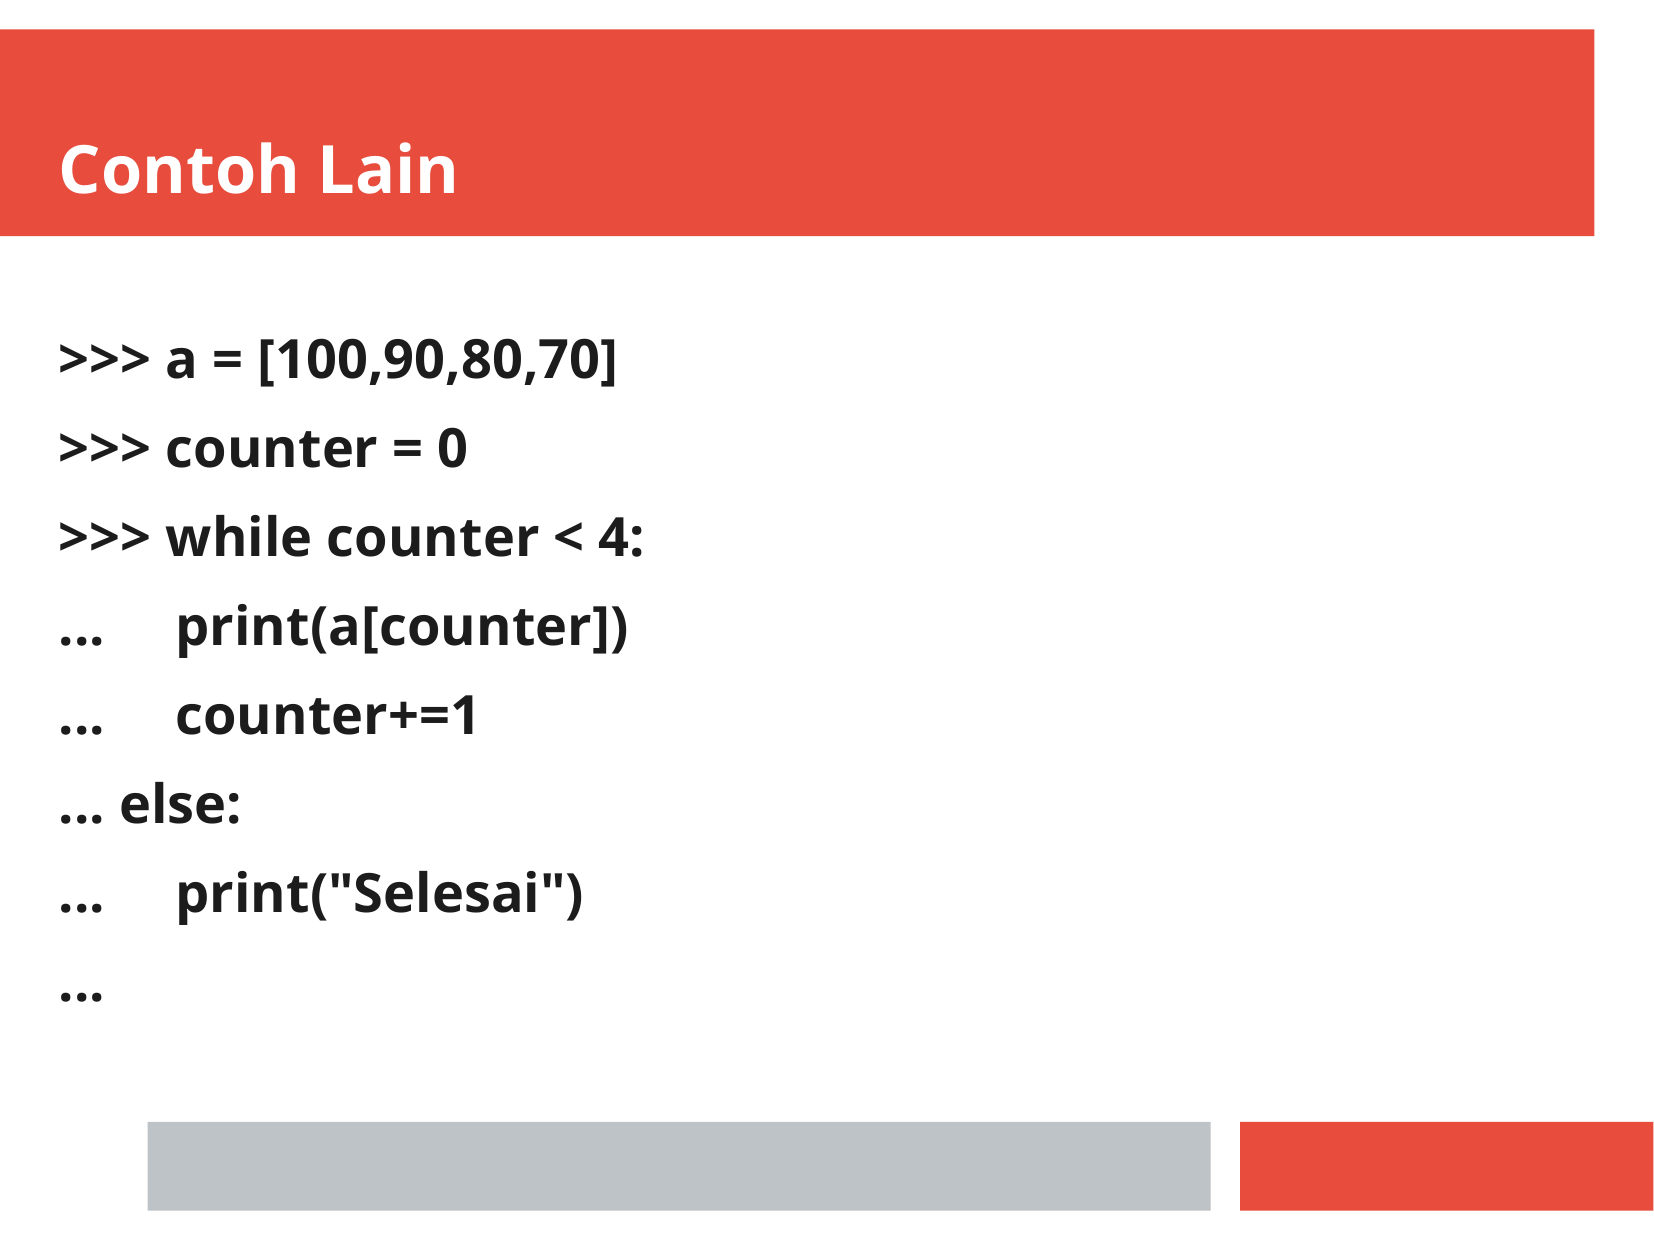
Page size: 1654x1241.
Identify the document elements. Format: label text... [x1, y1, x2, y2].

text_box >>> a = [100,90,80,70] >>> counter = 0 >>> while counter < 4: ... print(a[counter]) ... counter+=1 ... else: ... print("Selesai") ... [58, 324, 1565, 1093]
text_box Contoh Lain [58, 58, 1595, 207]
